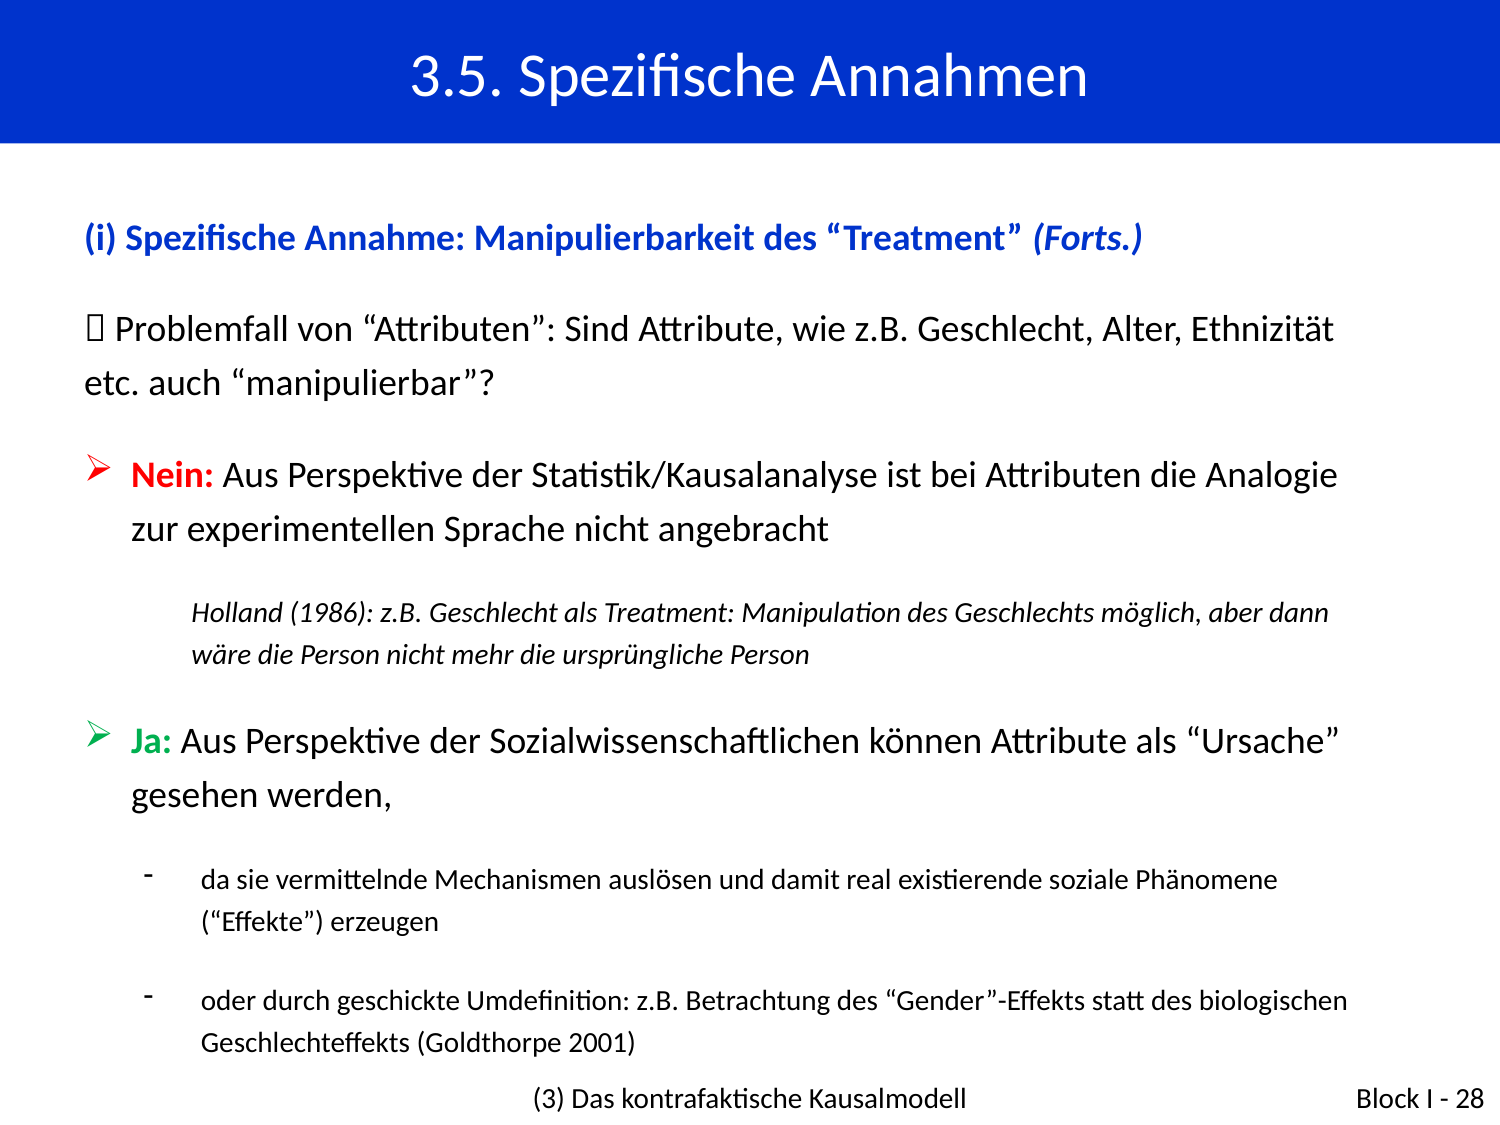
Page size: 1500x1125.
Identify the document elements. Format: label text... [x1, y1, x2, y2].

text_box (i) Spezifische Annahme: Manipulierbarkeit des “Treatment” (Forts.)  Problemfall von “Attributen”: Sind Attribute, wie z.B. Geschlecht, Alter, Ethnizität etc. auch “manipulierbar”? Nein: Aus Perspektive der Statistik/Kausalanalyse ist bei Attributen die Analogie zur experimentellen Sprache nicht angebracht Holland (1986): z.B. Geschlecht als Treatment: Manipulation des Geschlechts möglich, aber dann wäre die Person nicht mehr die ursprüngliche Person Ja: Aus Perspektive der Sozialwissenschaftlichen können Attribute als “Ursache” gesehen werden, da sie vermittelnde Mechanismen auslösen und damit real existierende soziale Phänomene (“Effekte”) erzeugen oder durch geschickte Umdefinition: z.B. Betrachtung des “Gender”-Effekts statt des biologischen Geschlechteffekts (Goldthorpe 2001) [69, 196, 1370, 1066]
footer (3) Das kontrafaktische Kausalmodell [362, 1071, 1138, 1125]
slide_number Block I - 28 [1149, 1071, 1500, 1125]
text_box 3.5. Spezifische Annahmen [0, 0, 1500, 144]
